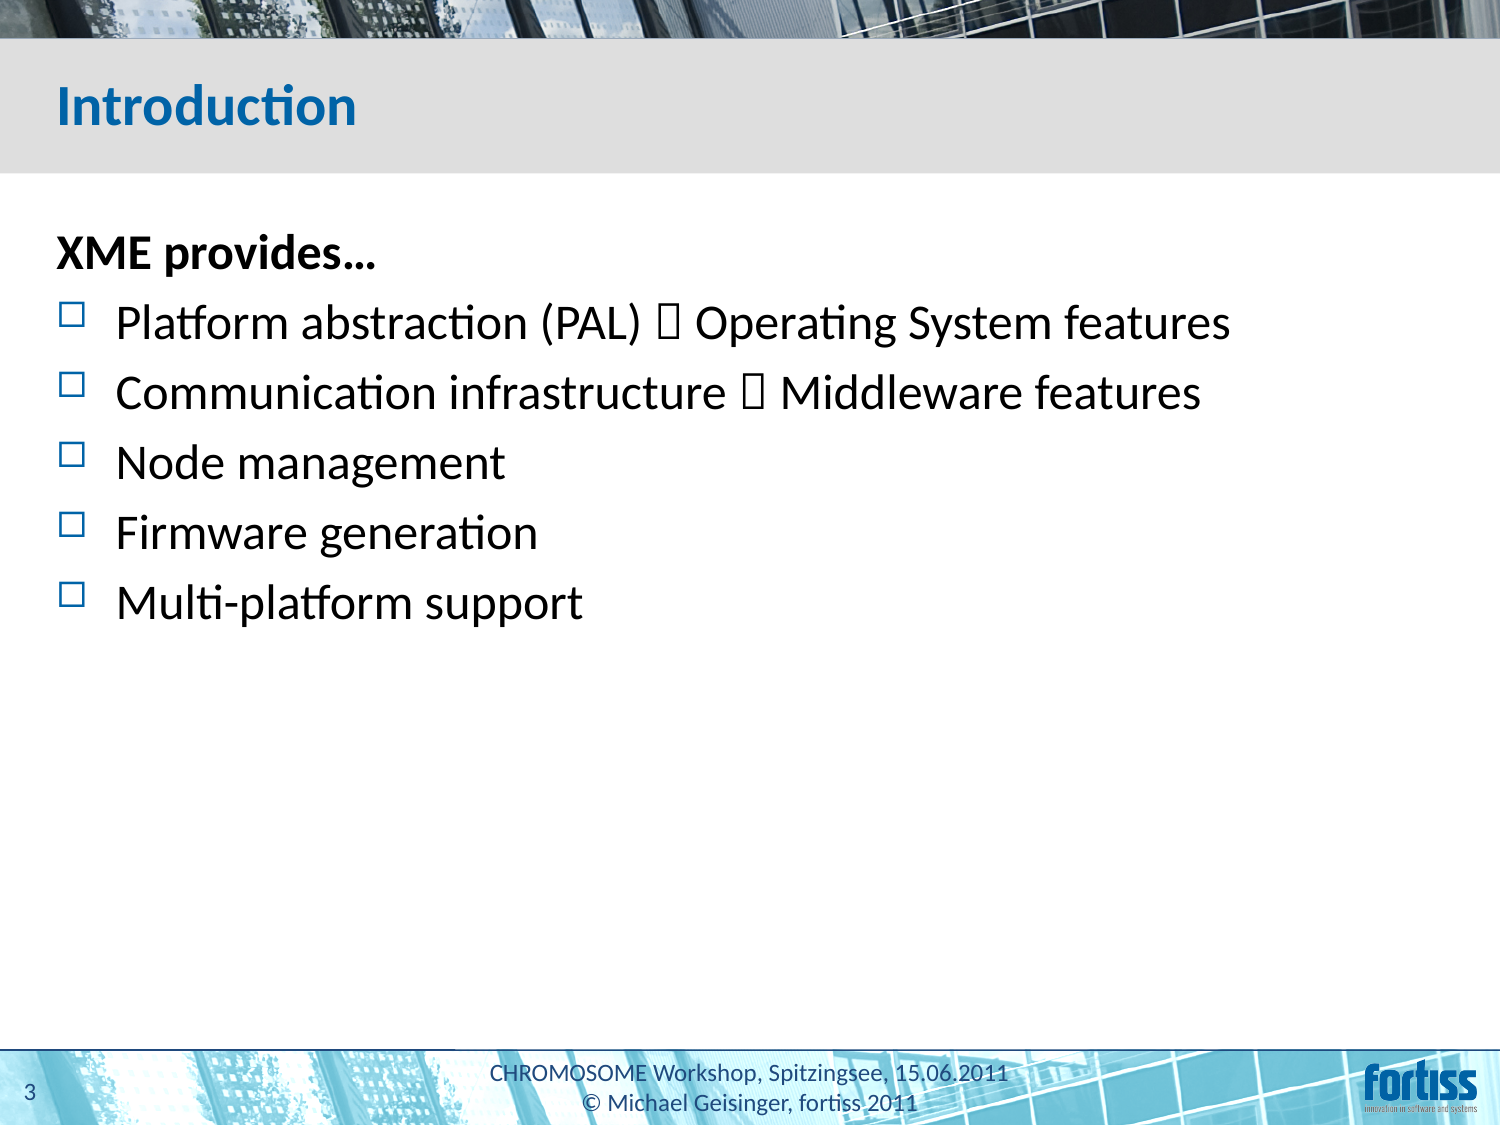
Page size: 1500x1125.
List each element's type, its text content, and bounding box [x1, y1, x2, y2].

picture [0, 0, 1500, 38]
slide_number 3 [23, 1075, 101, 1106]
title Introduction [56, 40, 1445, 174]
picture [1365, 1059, 1477, 1114]
list XME provides… Platform abstraction (PAL)  Operating System features Communication infrastructure  Middleware features Node management Firmware generation Multi-platform support [56, 218, 1445, 858]
